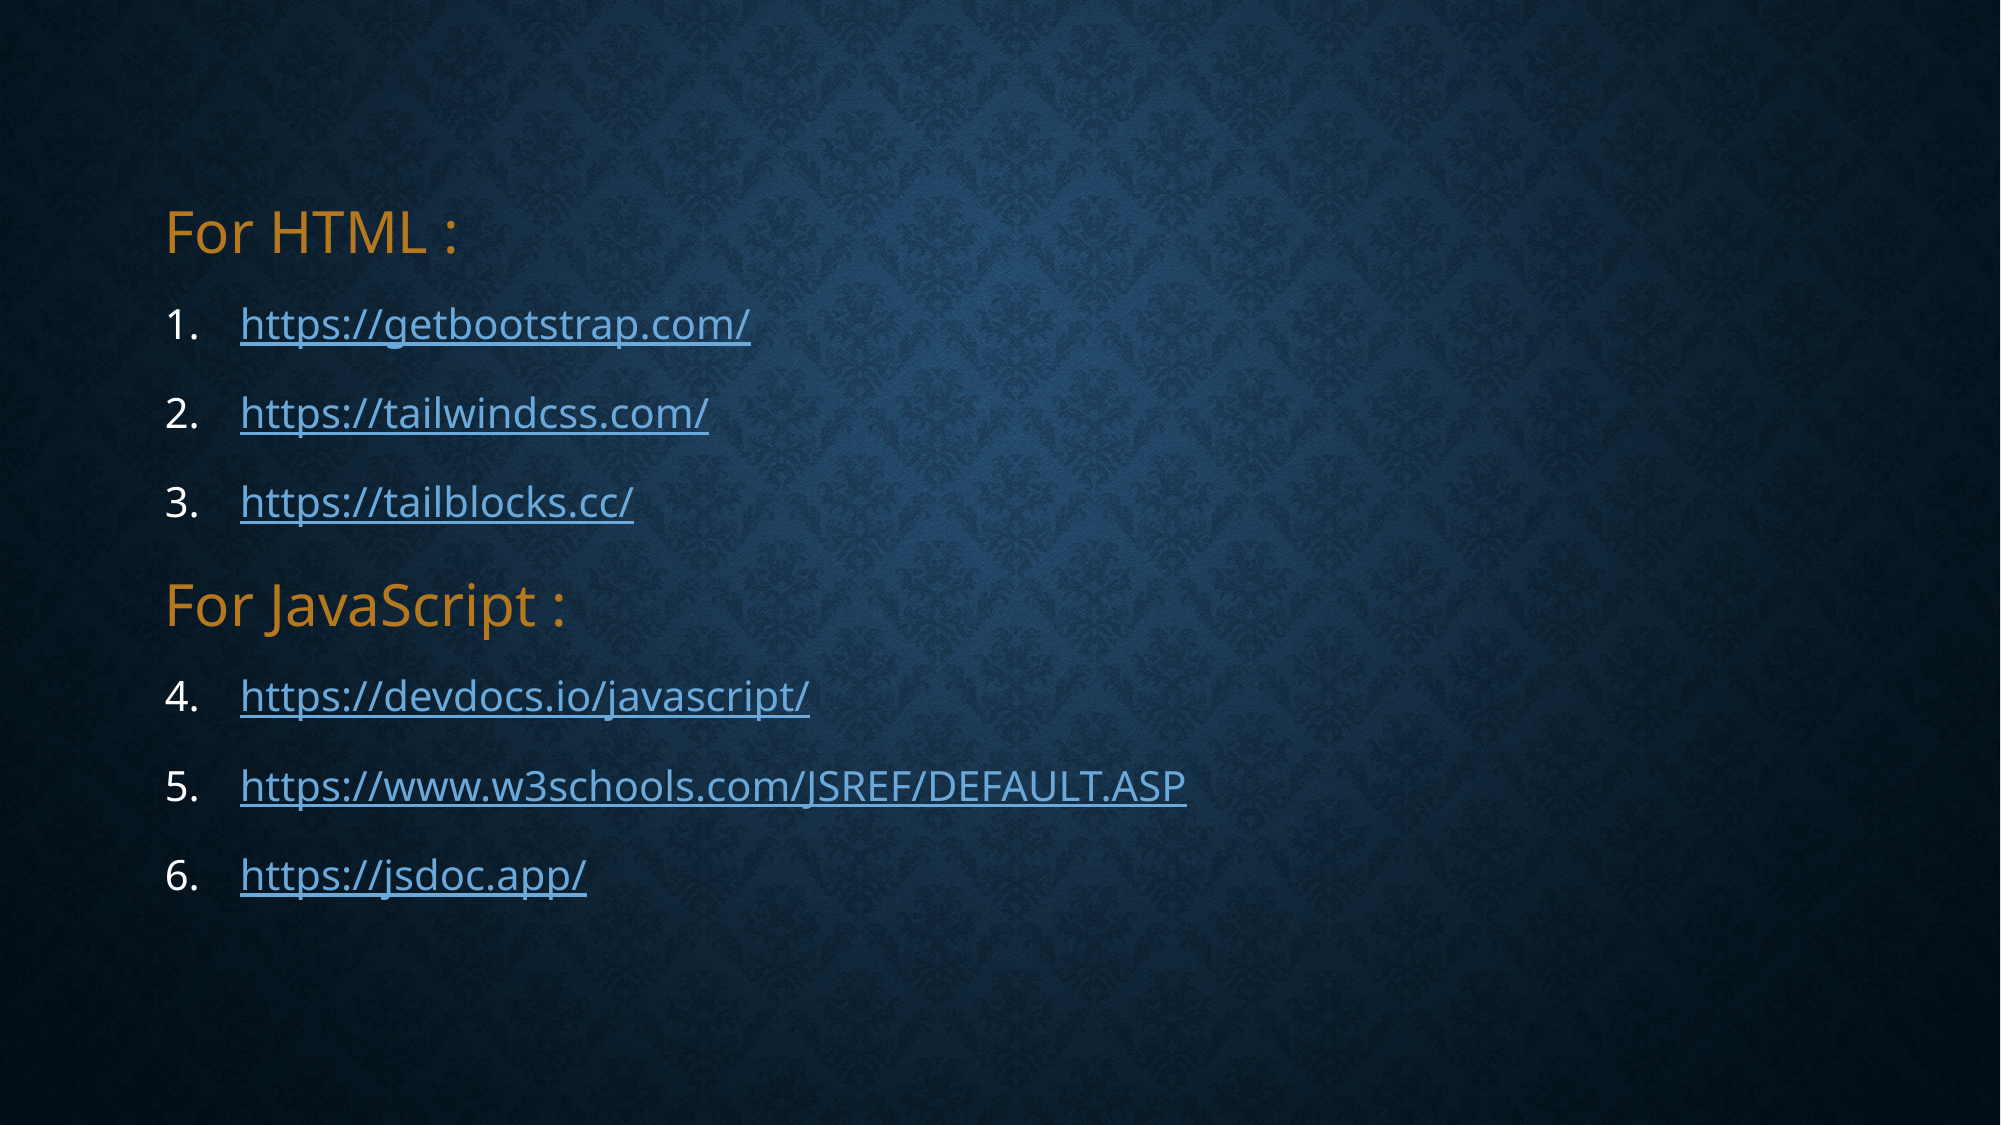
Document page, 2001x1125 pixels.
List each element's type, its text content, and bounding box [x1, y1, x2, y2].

list For HTML : https://getbootstrap.com/ https://tailwindcss.com/ https://tailblocks.cc/ For JavaScript : https://devdocs.io/javascript/ https://www.w3schools.com/JSREF/DEFAULT.ASP https://jsdoc.app/ [149, 173, 1849, 950]
